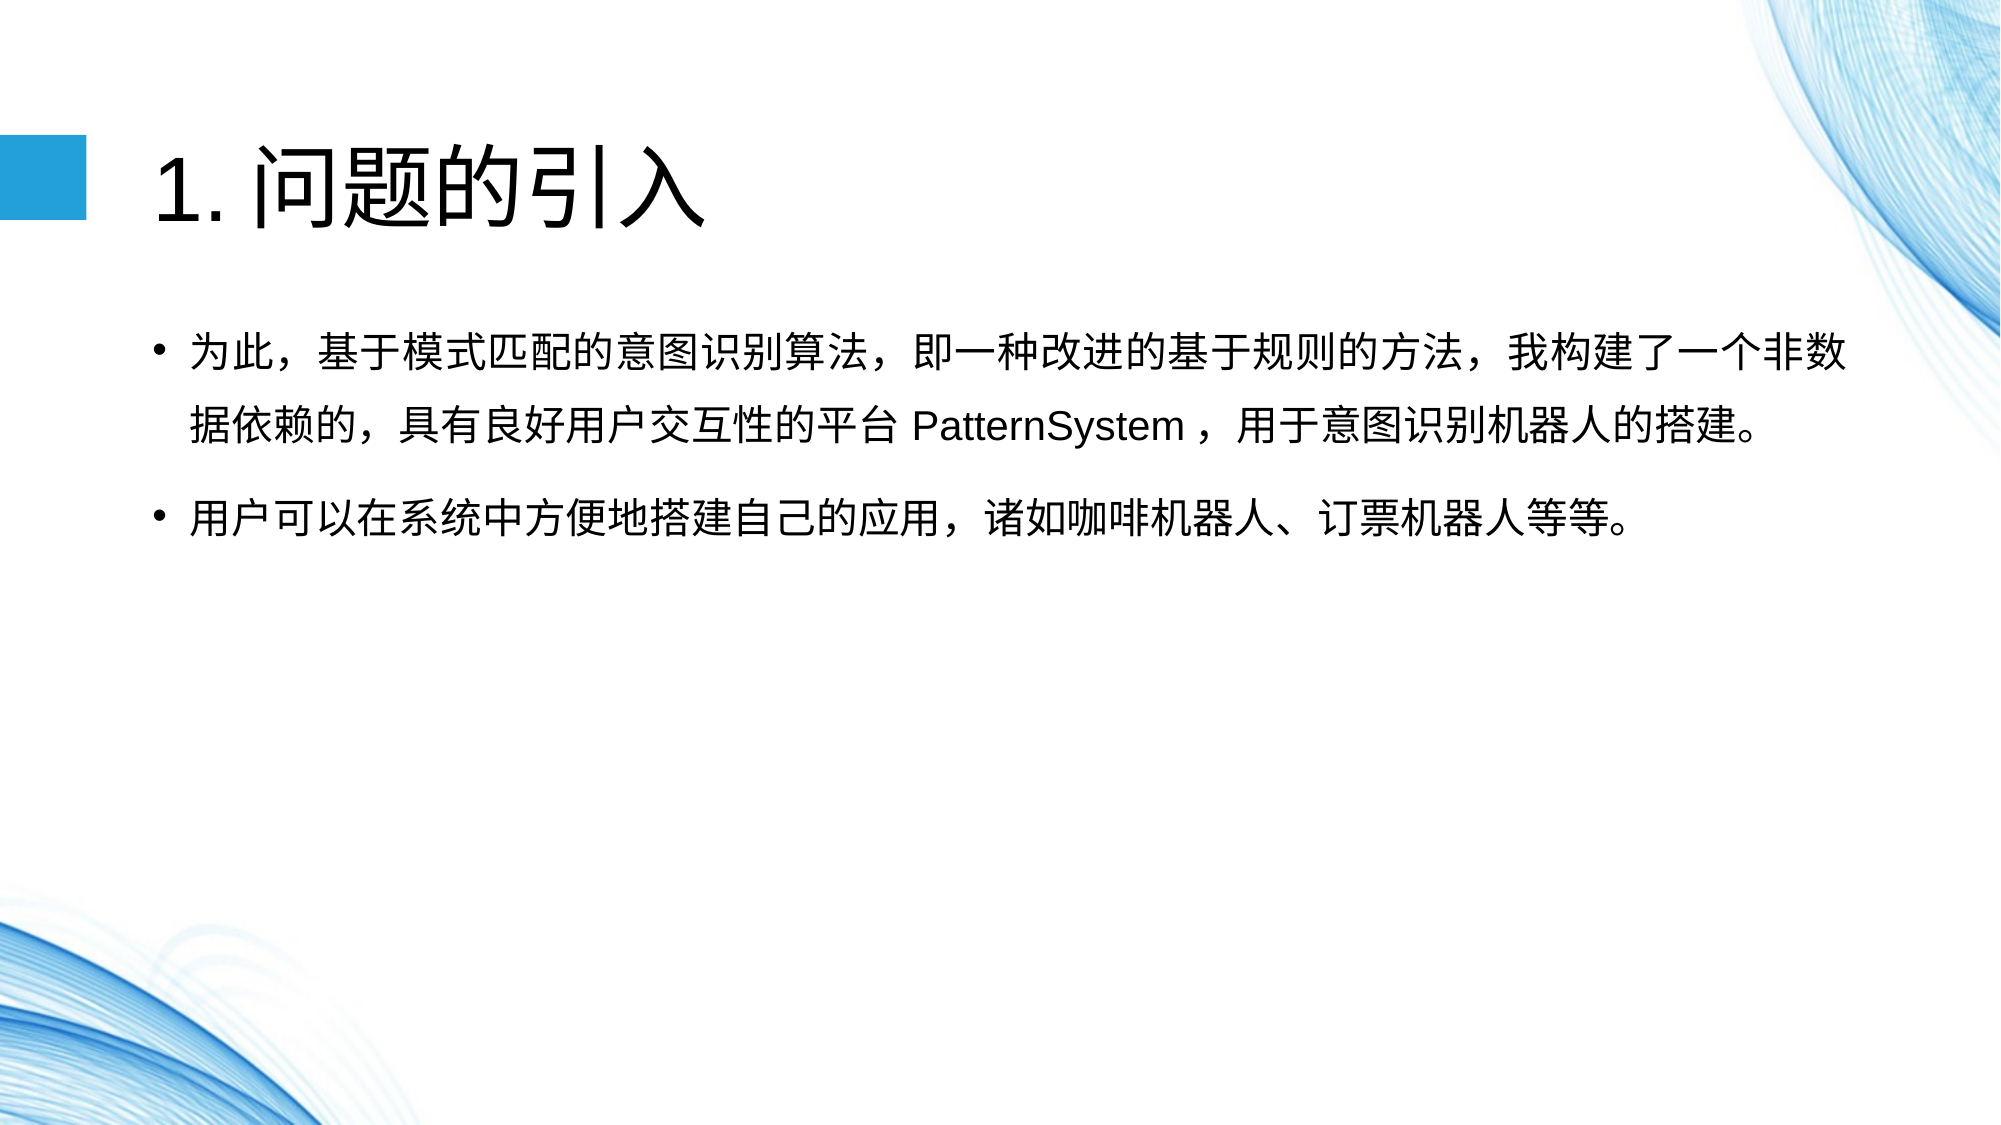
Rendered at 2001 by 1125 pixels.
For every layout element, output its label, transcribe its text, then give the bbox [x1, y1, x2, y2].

list 为此，基于模式匹配的意图识别算法，即一种改进的基于规则的方法，我构建了一个非数据依赖的，具有良好用户交互性的平台PatternSystem，用于意图识别机器人的搭建。 用户可以在系统中方便地搭建自己的应用，诸如咖啡机器人、订票机器人等等。 [137, 299, 1863, 1014]
title 1.问题的引入 [137, 59, 1863, 278]
picture [0, 0, 2001, 1125]
